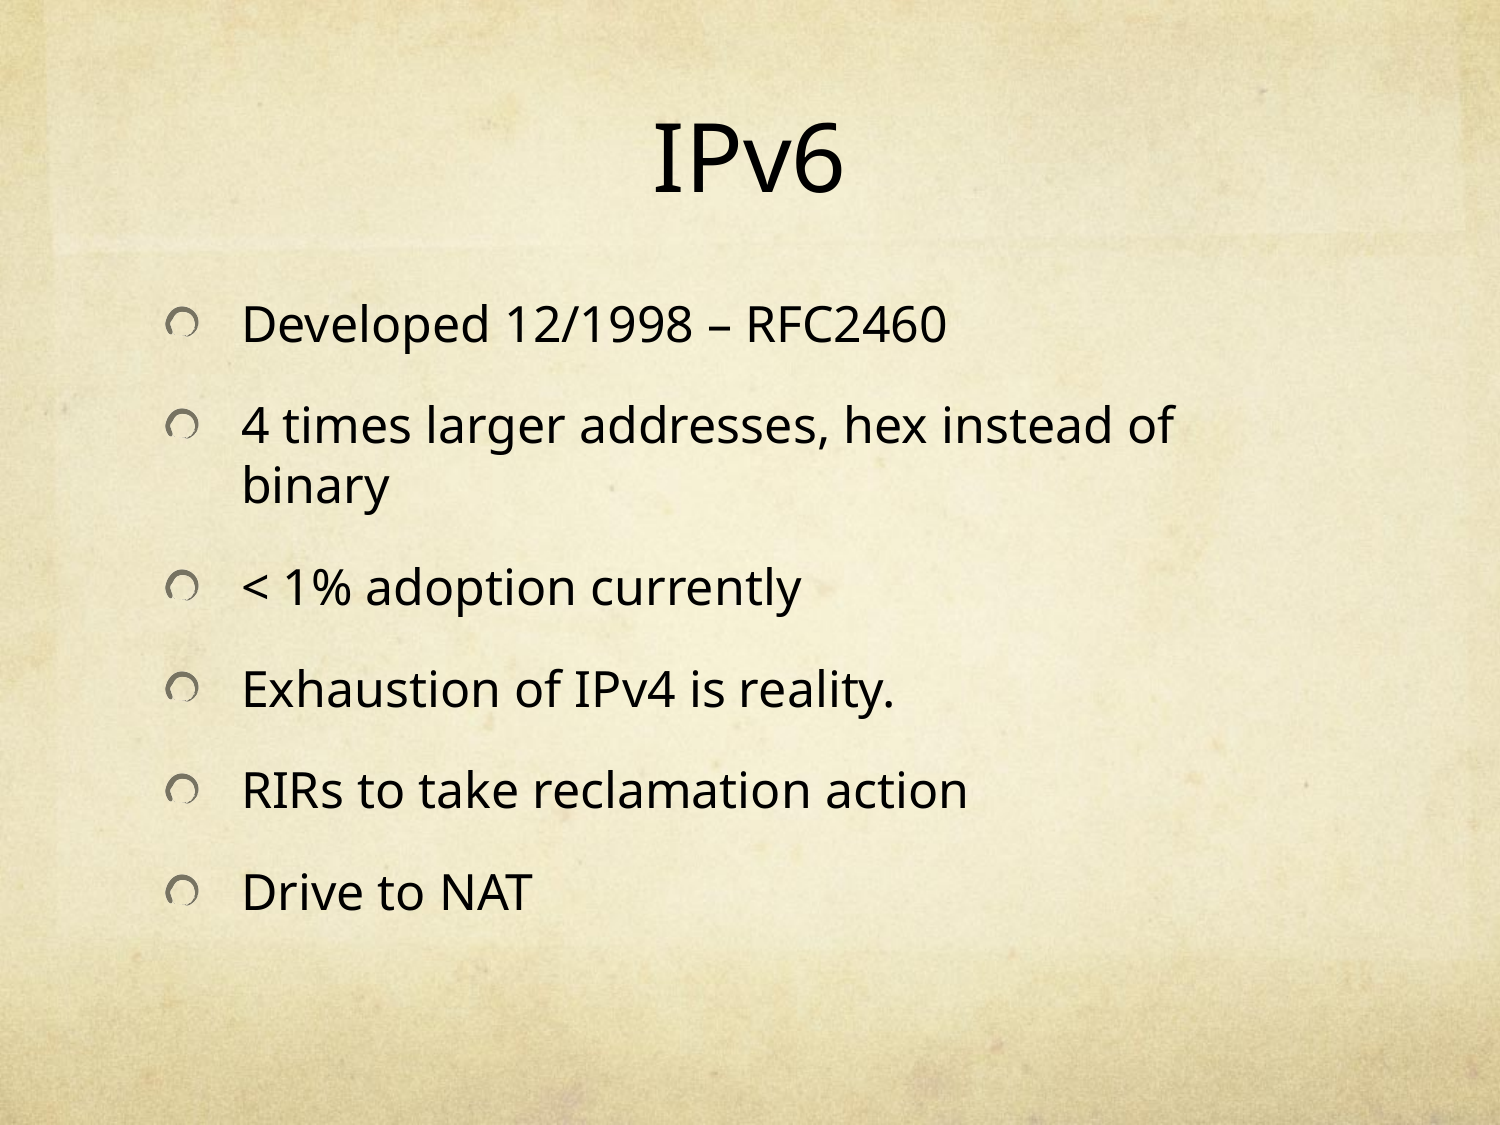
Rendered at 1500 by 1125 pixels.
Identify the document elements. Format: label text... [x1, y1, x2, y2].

title IPv6 [150, 82, 1350, 225]
list Developed 12/1998 – RFC2460 4 times larger addresses, hex instead of binary < 1% adoption currently Exhaustion of IPv4 is reality. RIRs to take reclamation action Drive to NAT [150, 284, 1350, 950]
picture [0, 0, 1500, 1125]
